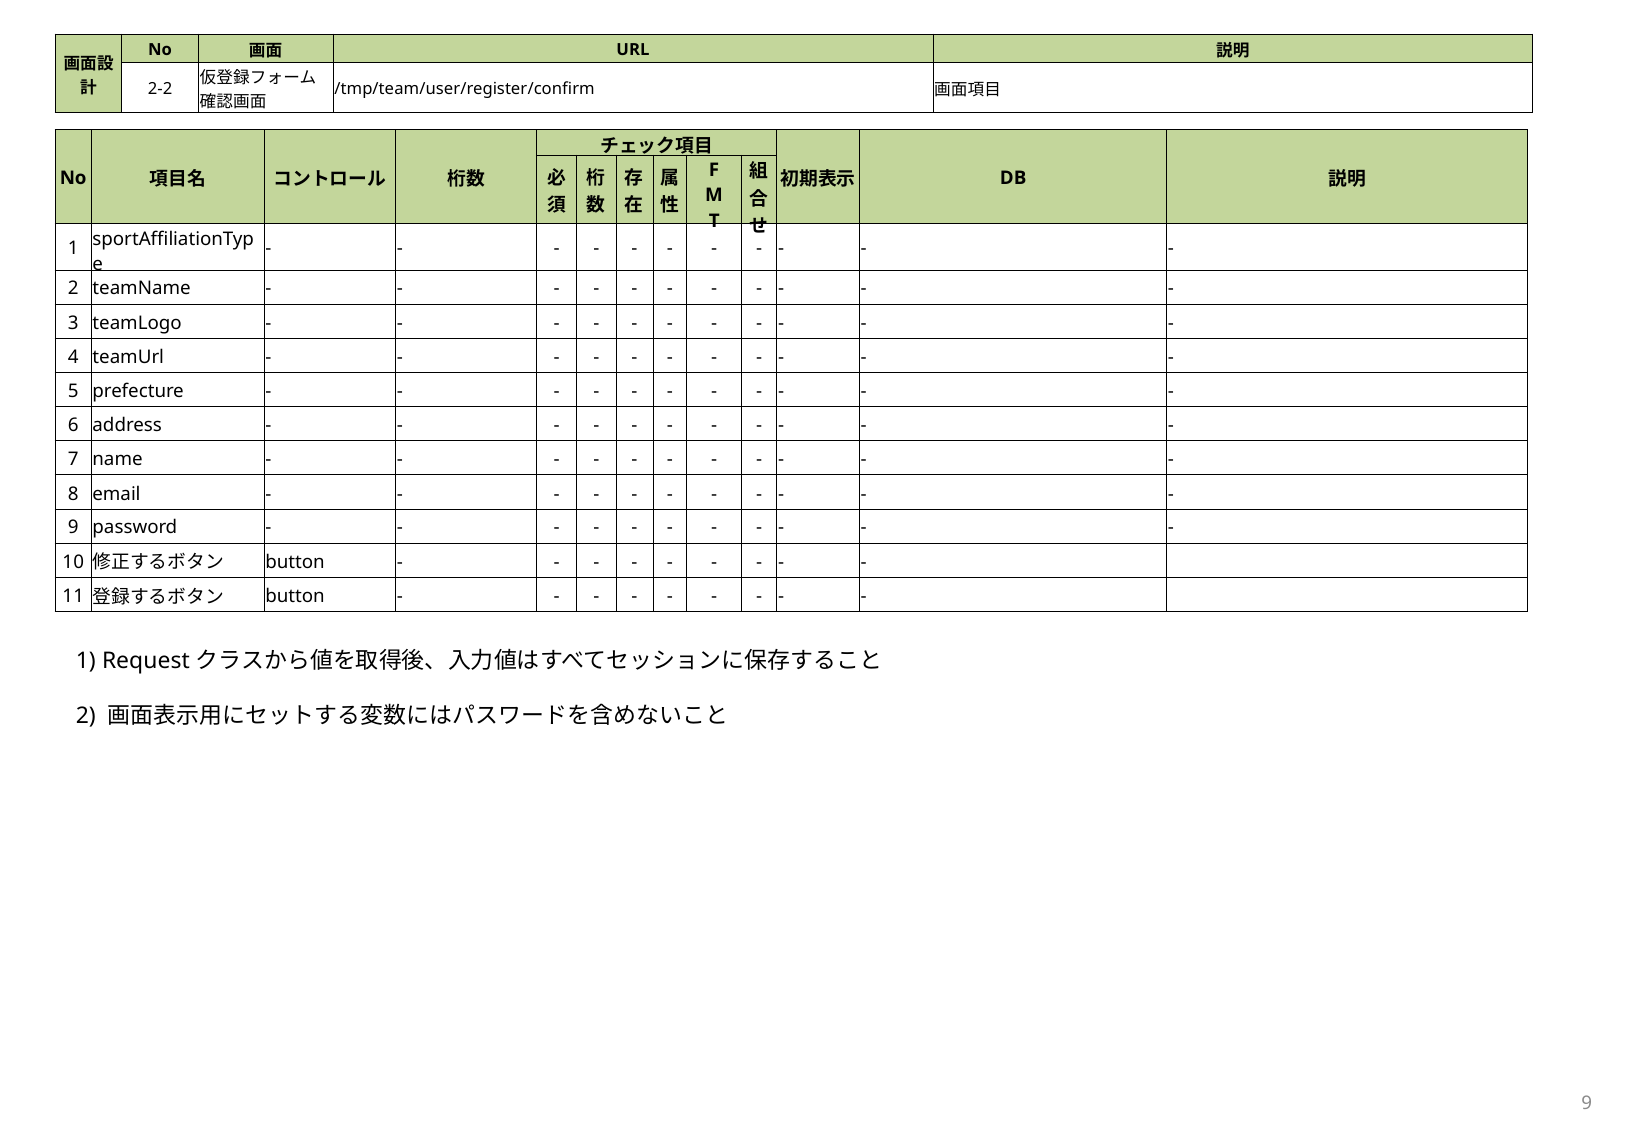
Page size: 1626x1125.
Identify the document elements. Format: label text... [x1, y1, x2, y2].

table_cell 必 須 [537, 156, 576, 223]
table_cell - [687, 578, 741, 611]
table_cell - [396, 475, 536, 509]
table_cell - [1167, 305, 1527, 338]
table_header 初期表示 [777, 130, 859, 223]
table_cell - [537, 475, 576, 509]
table_cell - [1167, 339, 1527, 372]
table_cell - [537, 510, 576, 543]
table_cell - [537, 373, 576, 406]
table_cell - [777, 510, 859, 543]
table_cell 存在 [617, 156, 653, 223]
table_cell - [617, 271, 653, 304]
table_cell - [577, 373, 616, 406]
table_cell - [860, 578, 1166, 611]
table_cell - [687, 407, 741, 440]
table_cell 桁数 [577, 156, 616, 223]
table_cell - [742, 510, 776, 543]
table_cell - [537, 224, 576, 270]
table_cell - [687, 224, 741, 270]
table_cell F M T [687, 156, 741, 223]
table_cell - [617, 407, 653, 440]
table_header 説明 [1167, 130, 1527, 223]
table_cell - [687, 373, 741, 406]
table_cell - [777, 305, 859, 338]
table_cell - [687, 271, 741, 304]
table_cell - [537, 544, 576, 577]
table_cell sportAffiliationType [92, 224, 264, 270]
table_cell - [617, 305, 653, 338]
table_cell - [396, 224, 536, 270]
table_header 画面 [199, 35, 333, 62]
table_cell - [617, 441, 653, 474]
slide_number 9 [1511, 1092, 1608, 1116]
table_cell - [860, 305, 1166, 338]
table_cell teamName [92, 271, 264, 304]
table_cell - [654, 475, 686, 509]
table_cell - [654, 441, 686, 474]
table_header チェック項目 [537, 130, 776, 155]
table_cell - [537, 441, 576, 474]
table_cell email [92, 475, 264, 509]
table_cell - [1167, 373, 1527, 406]
table_cell - [396, 578, 536, 611]
table_cell - [617, 510, 653, 543]
table_cell - [1167, 224, 1527, 270]
table_cell - [860, 224, 1166, 270]
table_cell - [860, 475, 1166, 509]
table_cell - [577, 407, 616, 440]
table_cell - [654, 510, 686, 543]
table_cell - [396, 373, 536, 406]
table_cell - [577, 510, 616, 543]
table_cell name [92, 441, 264, 474]
table_cell - [265, 441, 395, 474]
table_cell - [860, 441, 1166, 474]
table_cell - [577, 339, 616, 372]
table_header 桁数 [396, 130, 536, 223]
table_cell - [687, 305, 741, 338]
table_cell - [860, 544, 1166, 577]
table_cell - [654, 373, 686, 406]
table_cell - [742, 578, 776, 611]
table_cell - [742, 373, 776, 406]
table_cell - [742, 224, 776, 270]
table_cell - [265, 475, 395, 509]
table_cell - [265, 373, 395, 406]
table_cell prefecture [92, 373, 264, 406]
table_cell - [777, 271, 859, 304]
table_cell 5 [56, 373, 91, 406]
table_cell - [777, 373, 859, 406]
table_cell password [92, 510, 264, 543]
table_cell - [265, 510, 395, 543]
table_cell - [654, 271, 686, 304]
table_cell - [687, 339, 741, 372]
table_header URL [334, 35, 933, 62]
table_cell - [742, 441, 776, 474]
table_cell - [687, 441, 741, 474]
table_cell 仮登録フォーム確認画面 [199, 63, 333, 112]
table_cell - [860, 407, 1166, 440]
table_cell 11 [56, 578, 91, 611]
table_cell - [860, 339, 1166, 372]
table_cell - [265, 271, 395, 304]
table_cell - [777, 544, 859, 577]
table_cell - [777, 441, 859, 474]
table_cell teamLogo [92, 305, 264, 338]
table_cell - [742, 407, 776, 440]
table_cell 4 [56, 339, 91, 372]
table_cell - [537, 271, 576, 304]
table_cell - [577, 305, 616, 338]
table_cell - [577, 271, 616, 304]
table_cell 登録するボタン [92, 578, 264, 611]
table_cell - [577, 441, 616, 474]
table_cell 7 [56, 441, 91, 474]
table_cell 属性 [654, 156, 686, 223]
table_cell 3 [56, 305, 91, 338]
table_cell - [265, 339, 395, 372]
table_cell 6 [56, 407, 91, 440]
table_cell address [92, 407, 264, 440]
table_cell - [577, 544, 616, 577]
table_cell 画面項目 [934, 63, 1532, 112]
table_cell - [1167, 271, 1527, 304]
table_cell 2-2 [122, 63, 198, 112]
table_cell - [577, 224, 616, 270]
table_cell - [396, 544, 536, 577]
table_cell - [265, 407, 395, 440]
table_cell 組合せ [742, 156, 776, 223]
table_cell - [396, 407, 536, 440]
table_cell button [265, 578, 395, 611]
table_cell - [742, 475, 776, 509]
table_cell - [742, 305, 776, 338]
table_header コントロール [265, 130, 395, 223]
table_cell - [617, 475, 653, 509]
table_cell 10 [56, 544, 91, 577]
table_cell - [742, 544, 776, 577]
table_cell - [1167, 475, 1527, 509]
table_cell - [777, 407, 859, 440]
table_cell - [777, 578, 859, 611]
table_cell - [396, 510, 536, 543]
table_cell - [860, 510, 1166, 543]
table_cell [1167, 578, 1527, 611]
table_cell - [537, 407, 576, 440]
table_cell - [617, 339, 653, 372]
table_cell - [1167, 510, 1527, 543]
table_cell - [654, 407, 686, 440]
table_cell - [396, 441, 536, 474]
table_header No [56, 130, 91, 223]
table_cell - [537, 339, 576, 372]
table_cell - [617, 373, 653, 406]
table_cell teamUrl [92, 339, 264, 372]
table_cell /tmp/team/user/register/confirm [334, 63, 933, 112]
table_header 説明 [934, 35, 1532, 62]
table_header DB [860, 130, 1166, 223]
table_cell - [396, 305, 536, 338]
table_header 項目名 [92, 130, 264, 223]
table_cell - [777, 339, 859, 372]
table_cell 8 [56, 475, 91, 509]
table_cell - [654, 305, 686, 338]
table_cell - [687, 475, 741, 509]
table_cell 2 [56, 271, 91, 304]
table_cell - [537, 578, 576, 611]
table_cell - [654, 339, 686, 372]
table_cell - [860, 271, 1166, 304]
table_cell - [396, 271, 536, 304]
table_header No [122, 35, 198, 62]
table_cell - [577, 578, 616, 611]
table_cell [1167, 544, 1527, 577]
table_cell - [742, 339, 776, 372]
table_header 画面設計 [56, 35, 121, 112]
table_cell button [265, 544, 395, 577]
table_cell - [654, 224, 686, 270]
table_cell - [777, 224, 859, 270]
table_cell - [617, 578, 653, 611]
table_cell - [654, 578, 686, 611]
table_cell - [265, 224, 395, 270]
table_cell - [617, 544, 653, 577]
table_cell - [687, 510, 741, 543]
table_cell - [396, 339, 536, 372]
table_cell - [687, 544, 741, 577]
table_cell - [1167, 407, 1527, 440]
table_cell - [577, 475, 616, 509]
table_cell - [860, 373, 1166, 406]
text_box 1) Requestクラスから値を取得後、入力値はすべてセッションに保存すること 2) 画面表示用にセットする変数にはパスワードを含めないこと [61, 638, 898, 736]
table_cell - [654, 544, 686, 577]
table_cell - [265, 305, 395, 338]
table_cell - [777, 475, 859, 509]
table_cell - [617, 224, 653, 270]
table_cell - [742, 271, 776, 304]
table_cell - [537, 305, 576, 338]
table_cell 9 [56, 510, 91, 543]
table_cell 修正するボタン [92, 544, 264, 577]
table_cell 1 [56, 224, 91, 270]
table_cell - [1167, 441, 1527, 474]
